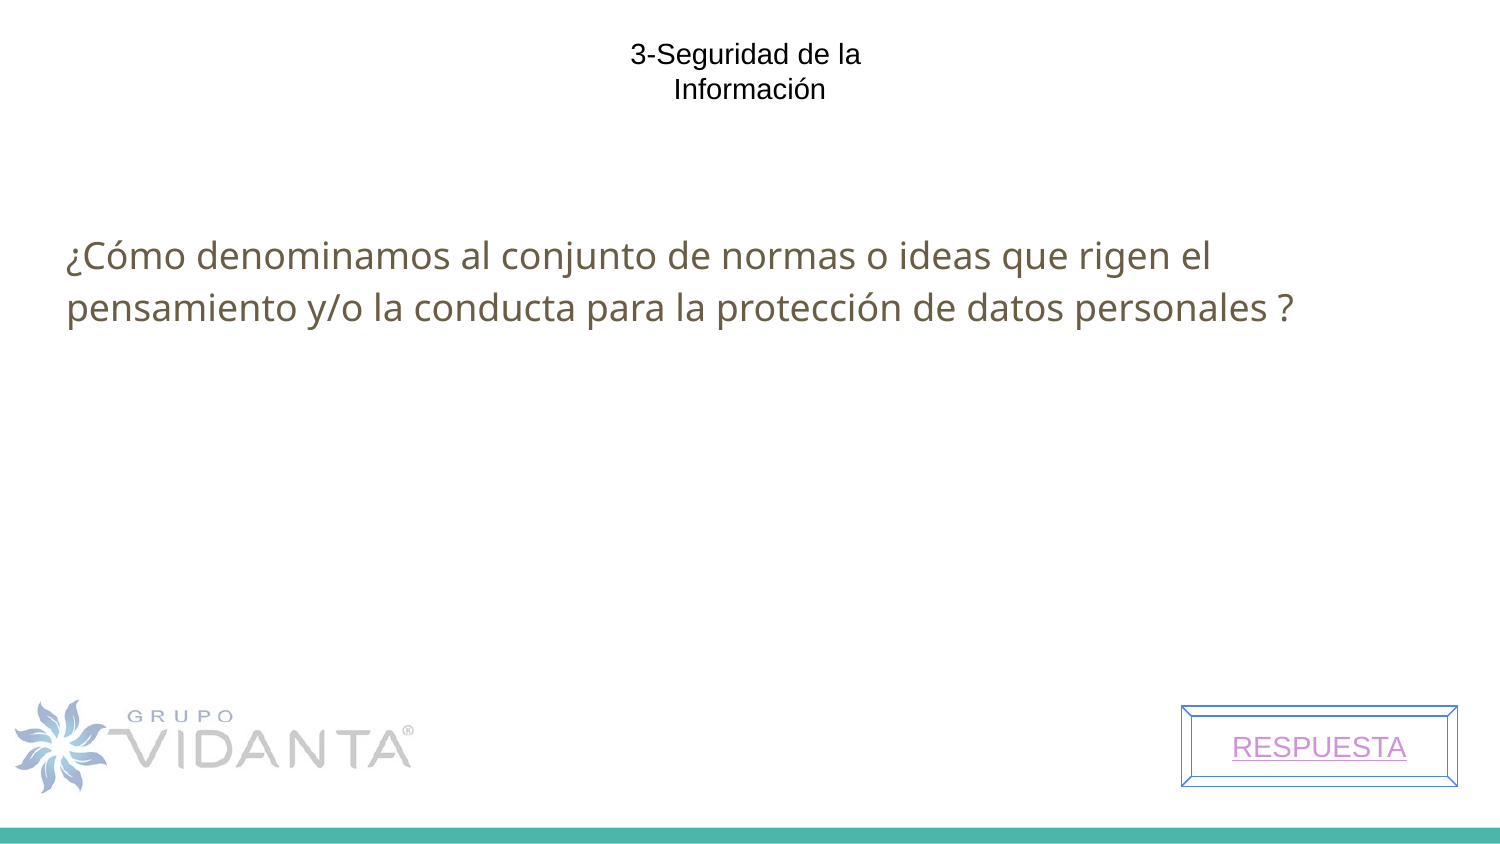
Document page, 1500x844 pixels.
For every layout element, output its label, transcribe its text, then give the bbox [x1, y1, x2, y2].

text_box RESPUESTA [1181, 706, 1458, 787]
picture [0, 673, 431, 820]
list 3-Seguridad de la Información ¿Cómo denominamos al conjunto de normas o ideas que rigen el pensamiento y/o la conducta para la protección de datos personales ? [51, 20, 1449, 562]
